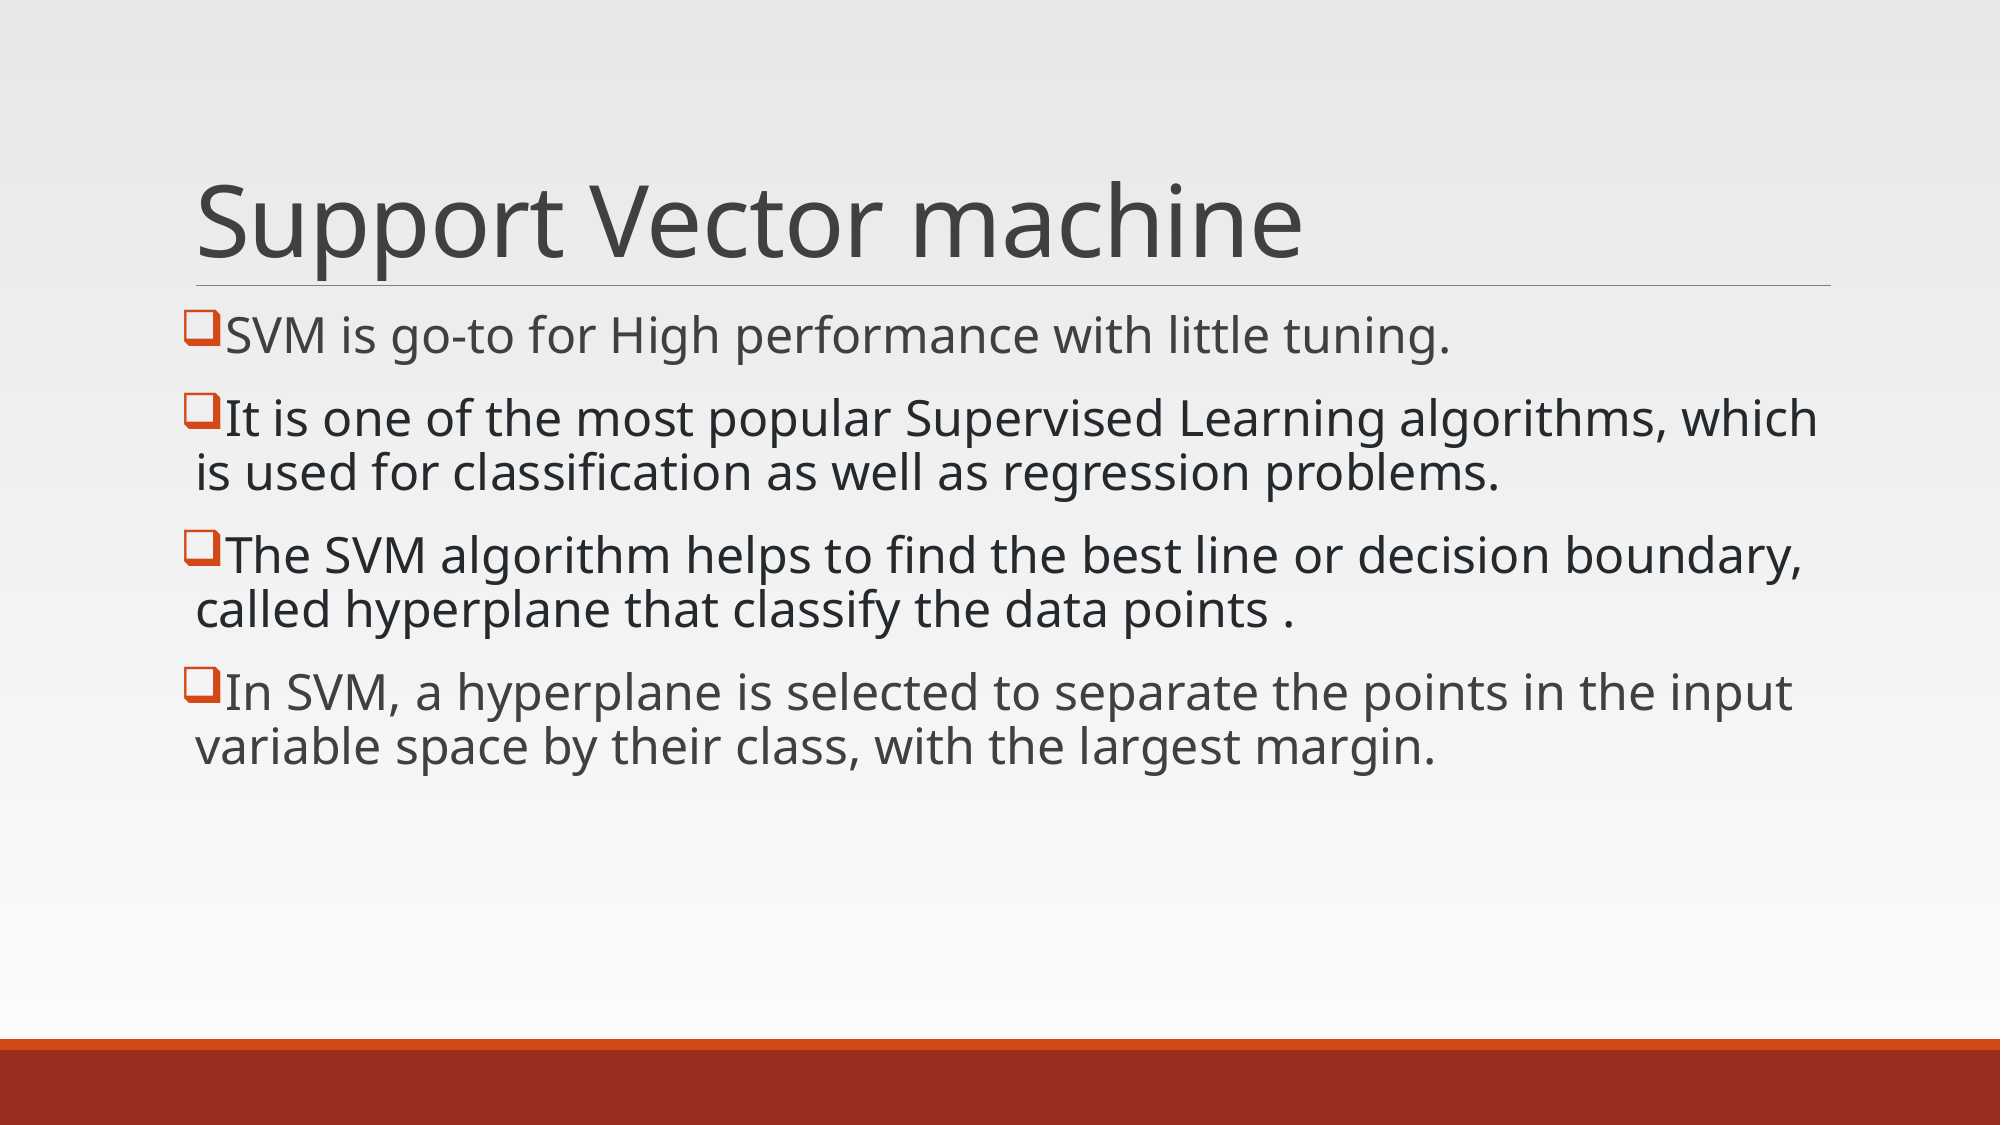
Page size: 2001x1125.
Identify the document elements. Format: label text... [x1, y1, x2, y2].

list SVM is go-to for High performance with little tuning. It is one of the most popular Supervised Learning algorithms, which is used for classification as well as regression problems. The SVM algorithm helps to find the best line or decision boundary, called hyperplane that classify the data points . In SVM, a hyperplane is selected to separate the points in the input variable space by their class, with the largest margin. [180, 302, 1830, 963]
title Support Vector machine [180, 47, 1830, 285]
